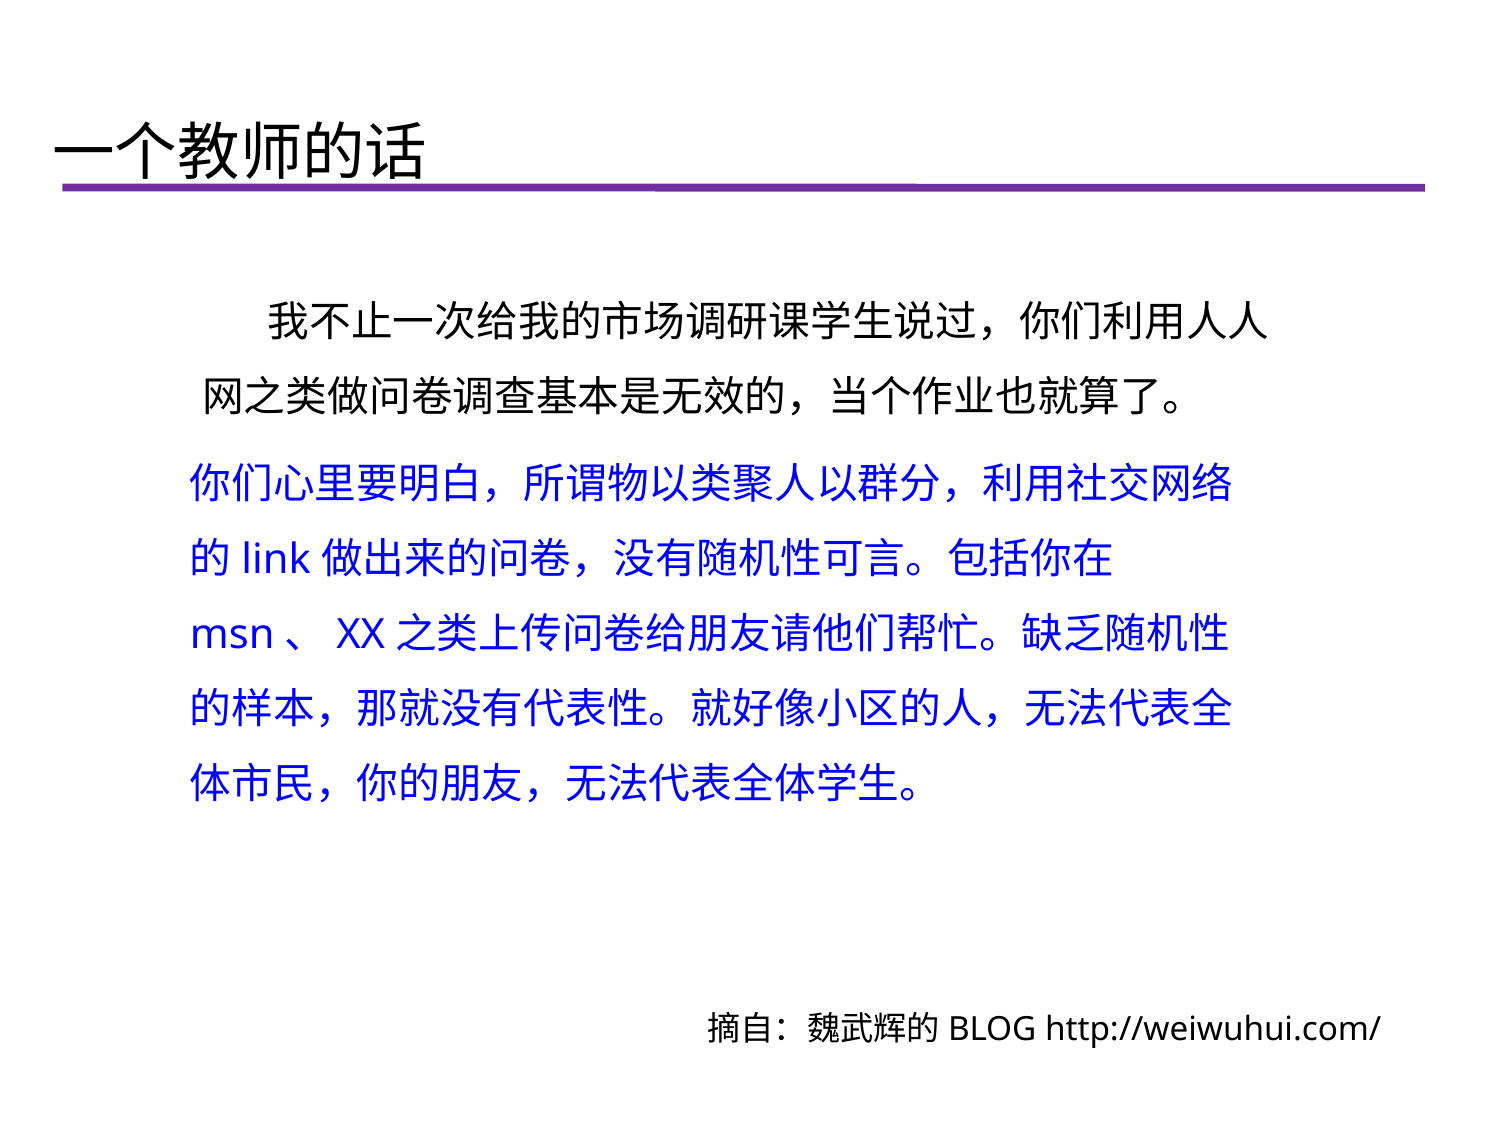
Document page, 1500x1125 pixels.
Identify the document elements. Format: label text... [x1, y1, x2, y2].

title 一个教师的话 [37, 37, 1388, 226]
text_box 我不止一次给我的市场调研课学生说过，你们利用人人网之类做问卷调查基本是无效的，当个作业也就算了。 [187, 262, 1288, 495]
text_box 你们心里要明白，所谓物以类聚人以群分，利用社交网络的link做出来的问卷，没有随机性可言。包括你在msn、XX之类上传问卷给朋友请他们帮忙。缺乏随机性的样本，那就没有代表性。就好像小区的人，无法代表全体市民，你的朋友，无法代表全体学生。 [174, 424, 1275, 890]
text_box 摘自：魏武辉的BLOG http://weiwuhui.com/ [692, 999, 1397, 1055]
